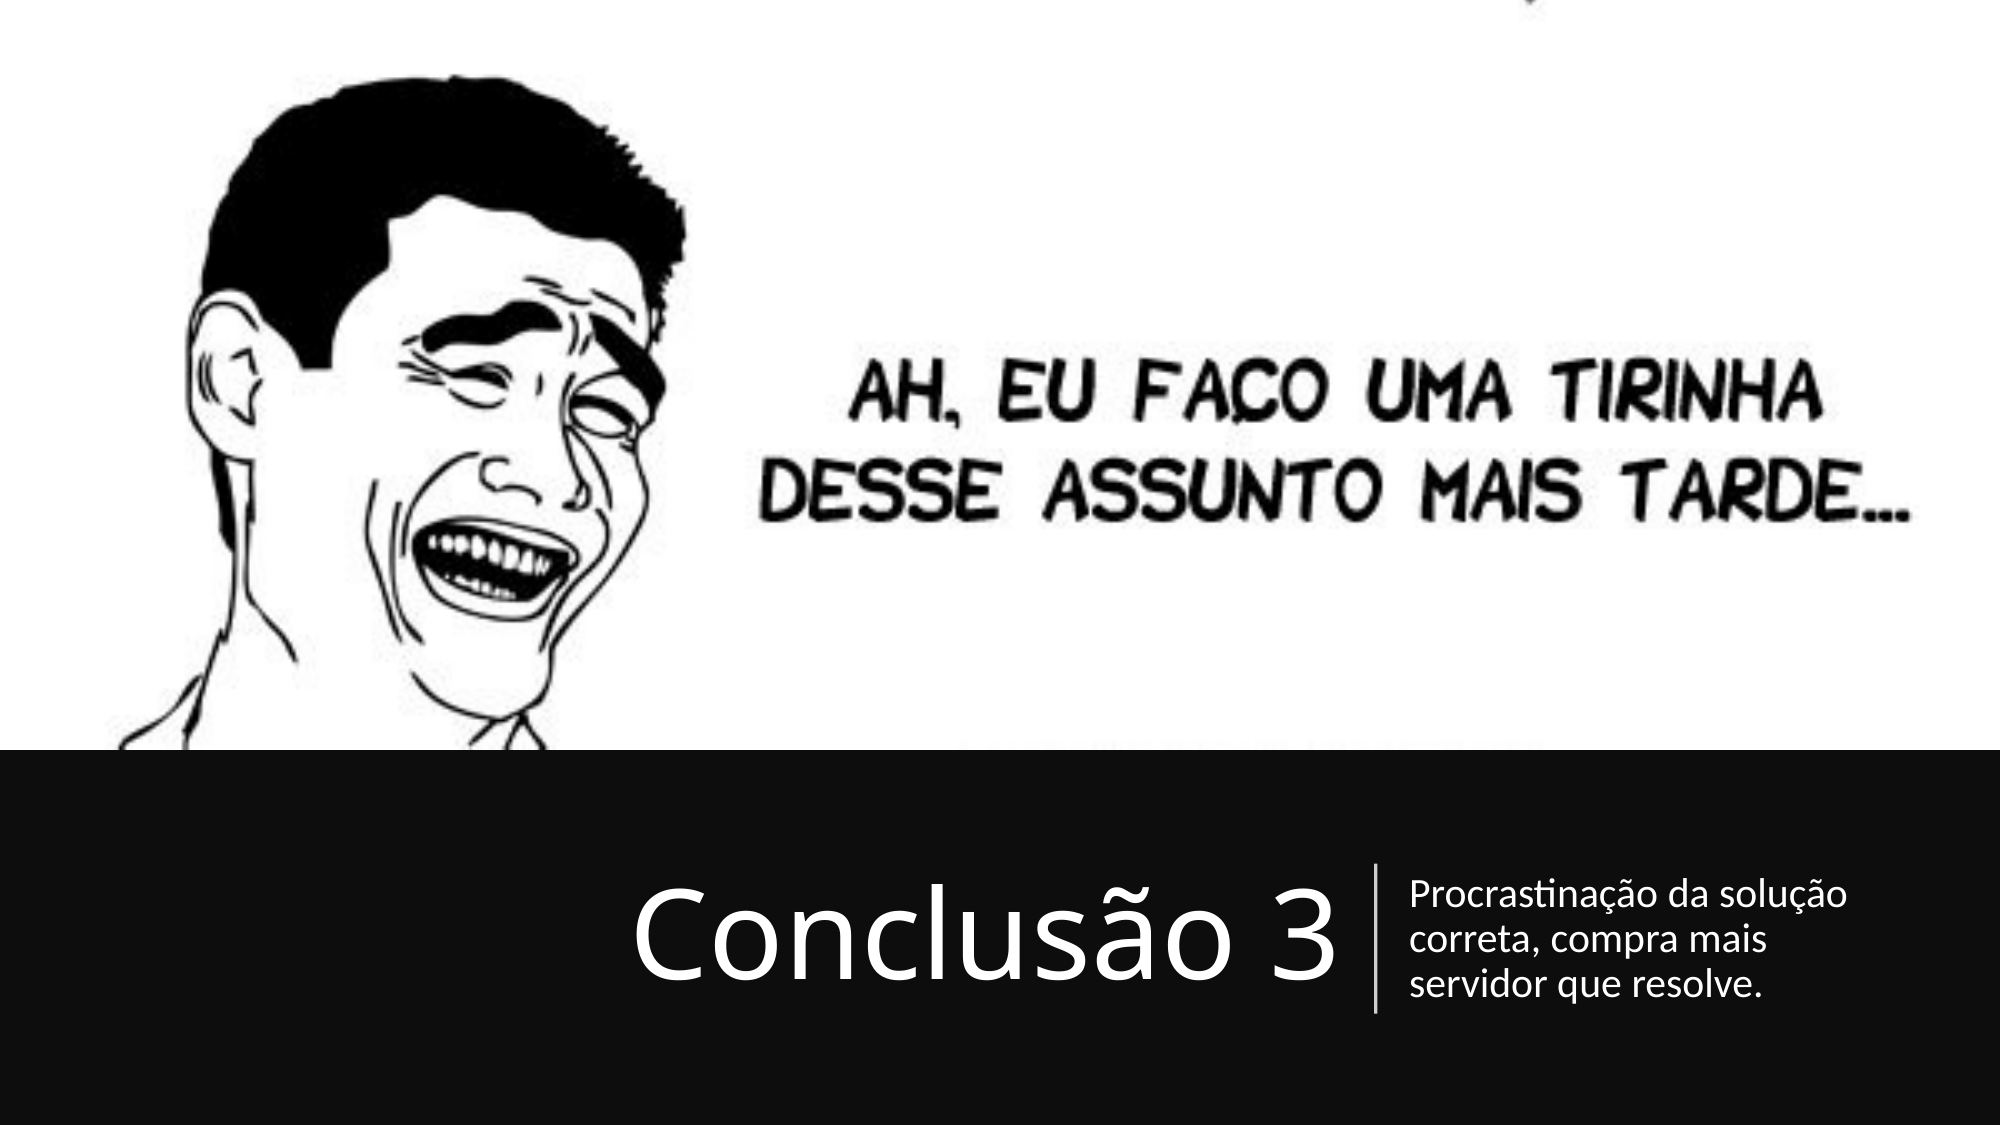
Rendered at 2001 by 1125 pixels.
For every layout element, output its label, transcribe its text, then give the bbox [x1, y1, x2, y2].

list Procrastinação da solução correta, compra mais servidor que resolve. [1394, 835, 1883, 1043]
title Conclusão 3 [71, 835, 1357, 1043]
picture [0, 0, 2000, 750]
